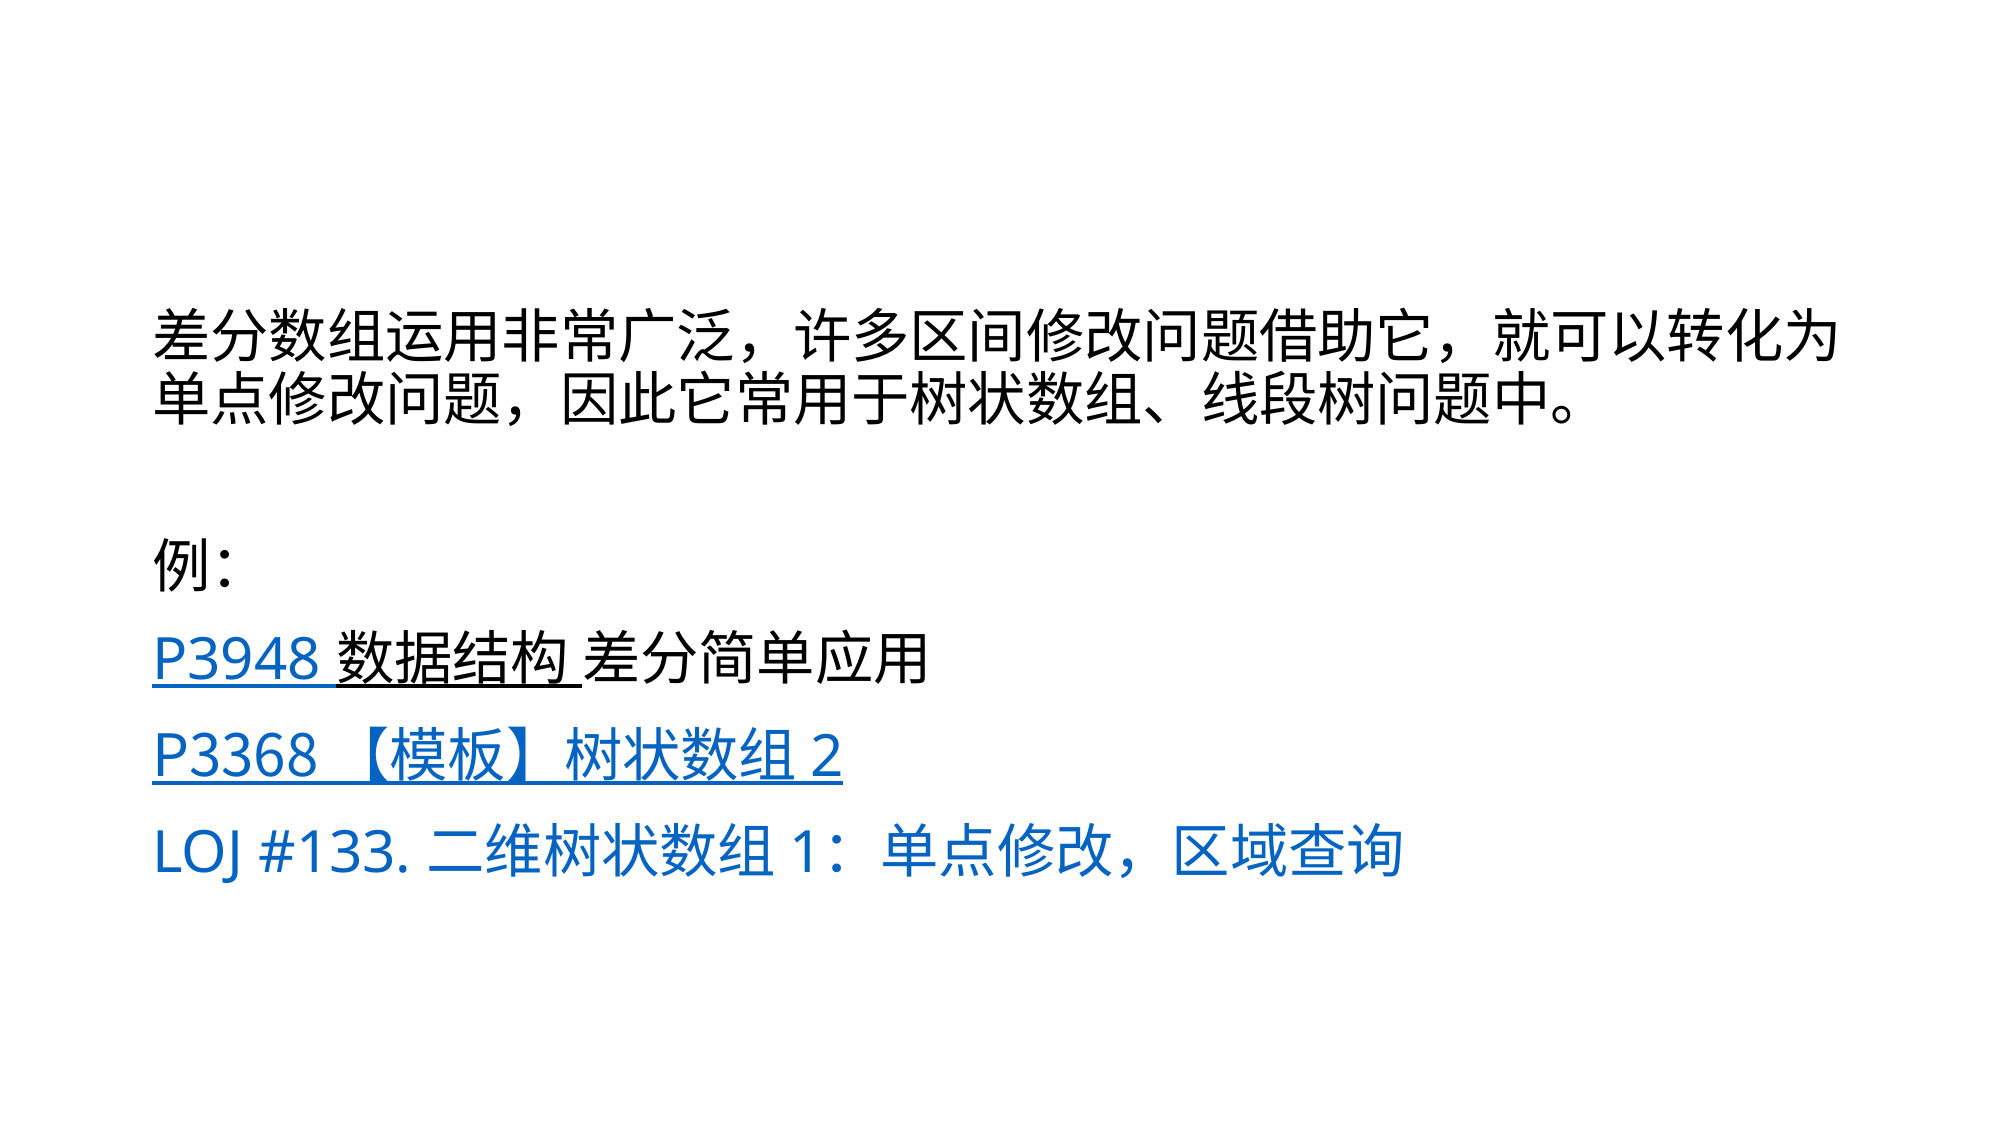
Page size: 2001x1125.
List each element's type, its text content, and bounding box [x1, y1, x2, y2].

list 差分数组运用非常广泛，许多区间修改问题借助它，就可以转化为单点修改问题，因此它常用于树状数组、线段树问题中。 例： P3948 数据结构 差分简单应用 P3368 【模板】树状数组 2 LOJ #133. 二维树状数组 1：单点修改，区域查询 [137, 299, 1863, 1014]
